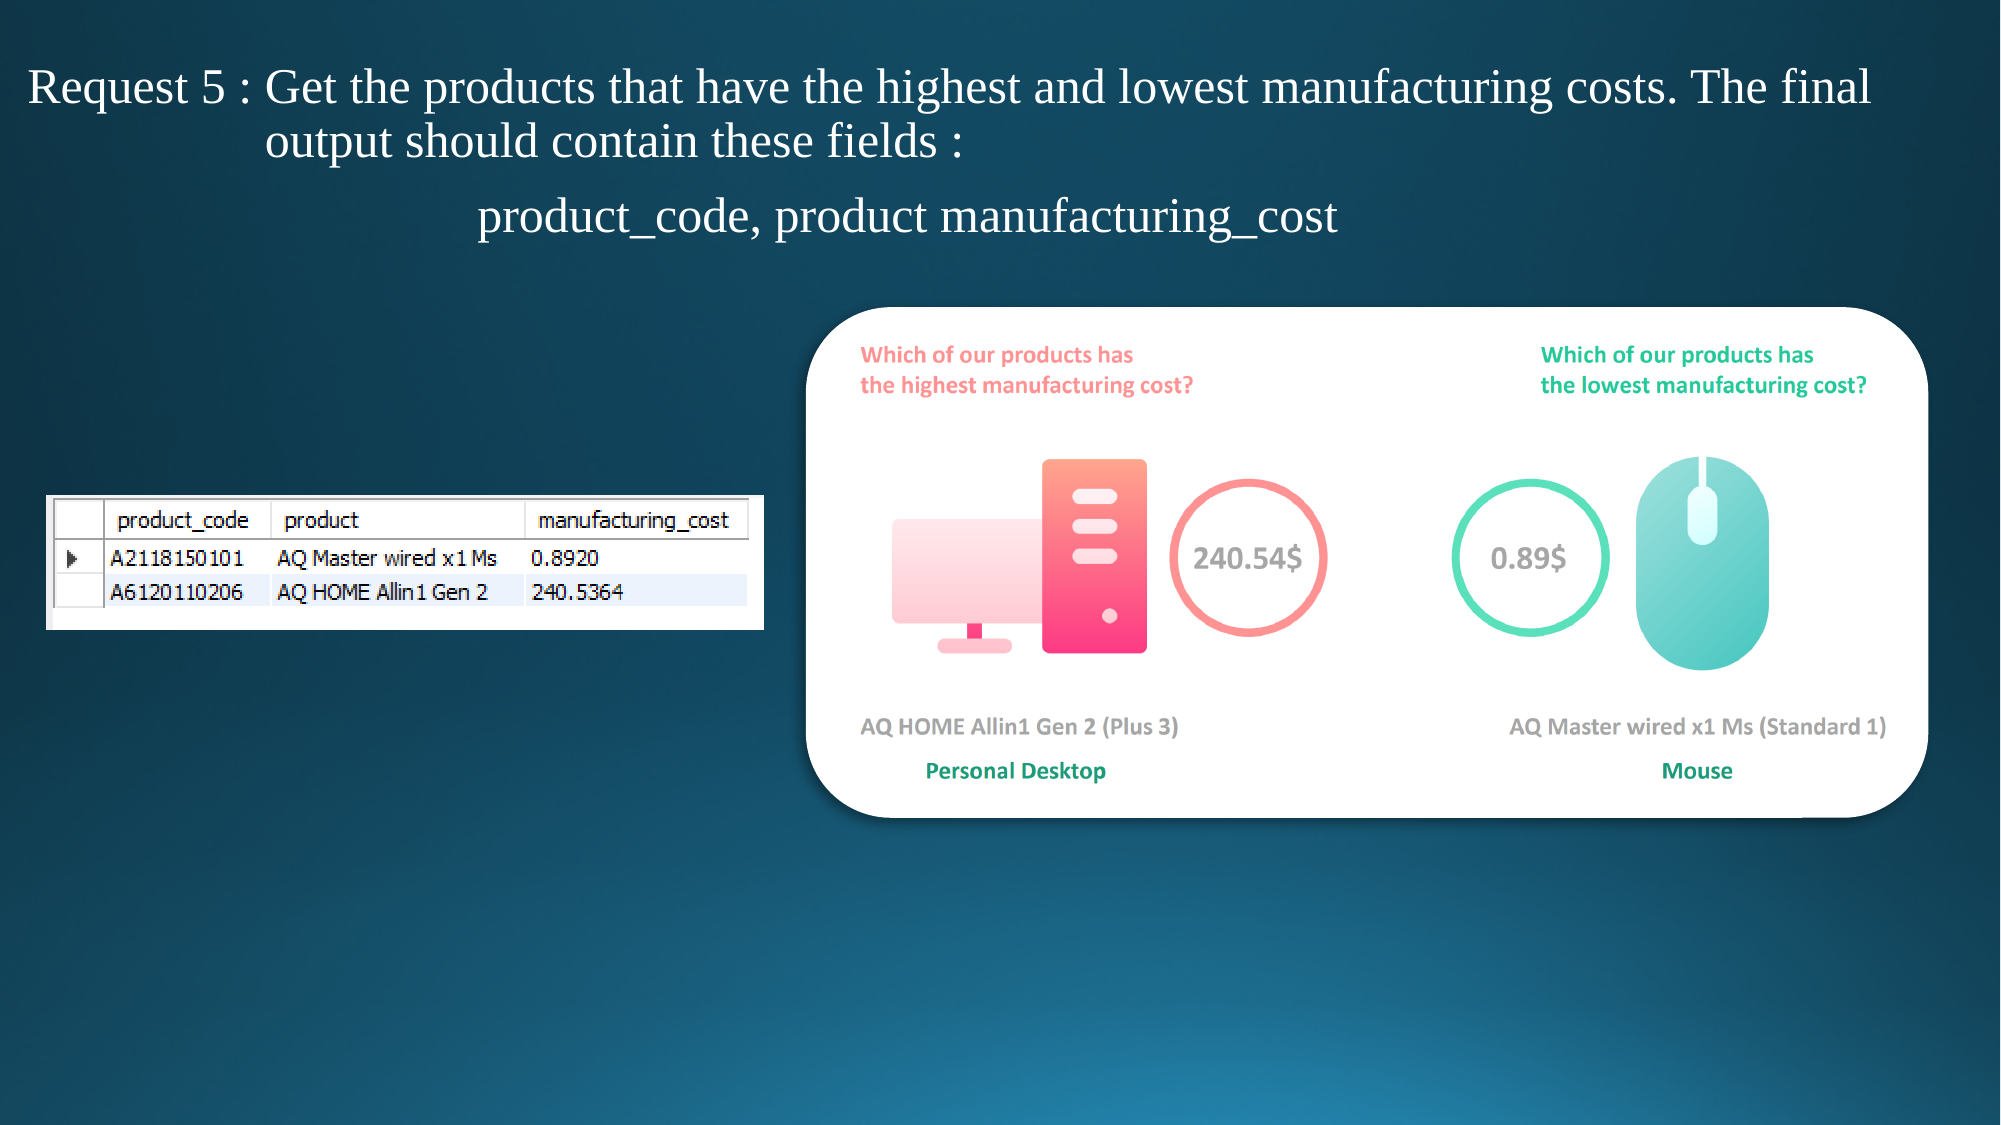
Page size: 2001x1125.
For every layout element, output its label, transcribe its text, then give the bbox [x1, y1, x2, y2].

list Request 5 : Get the products that have the highest and lowest manufacturing costs. The final output should contain these fields : product_code, product manufacturing_cost [12, 52, 1989, 1014]
picture [0, 0, 2001, 1125]
